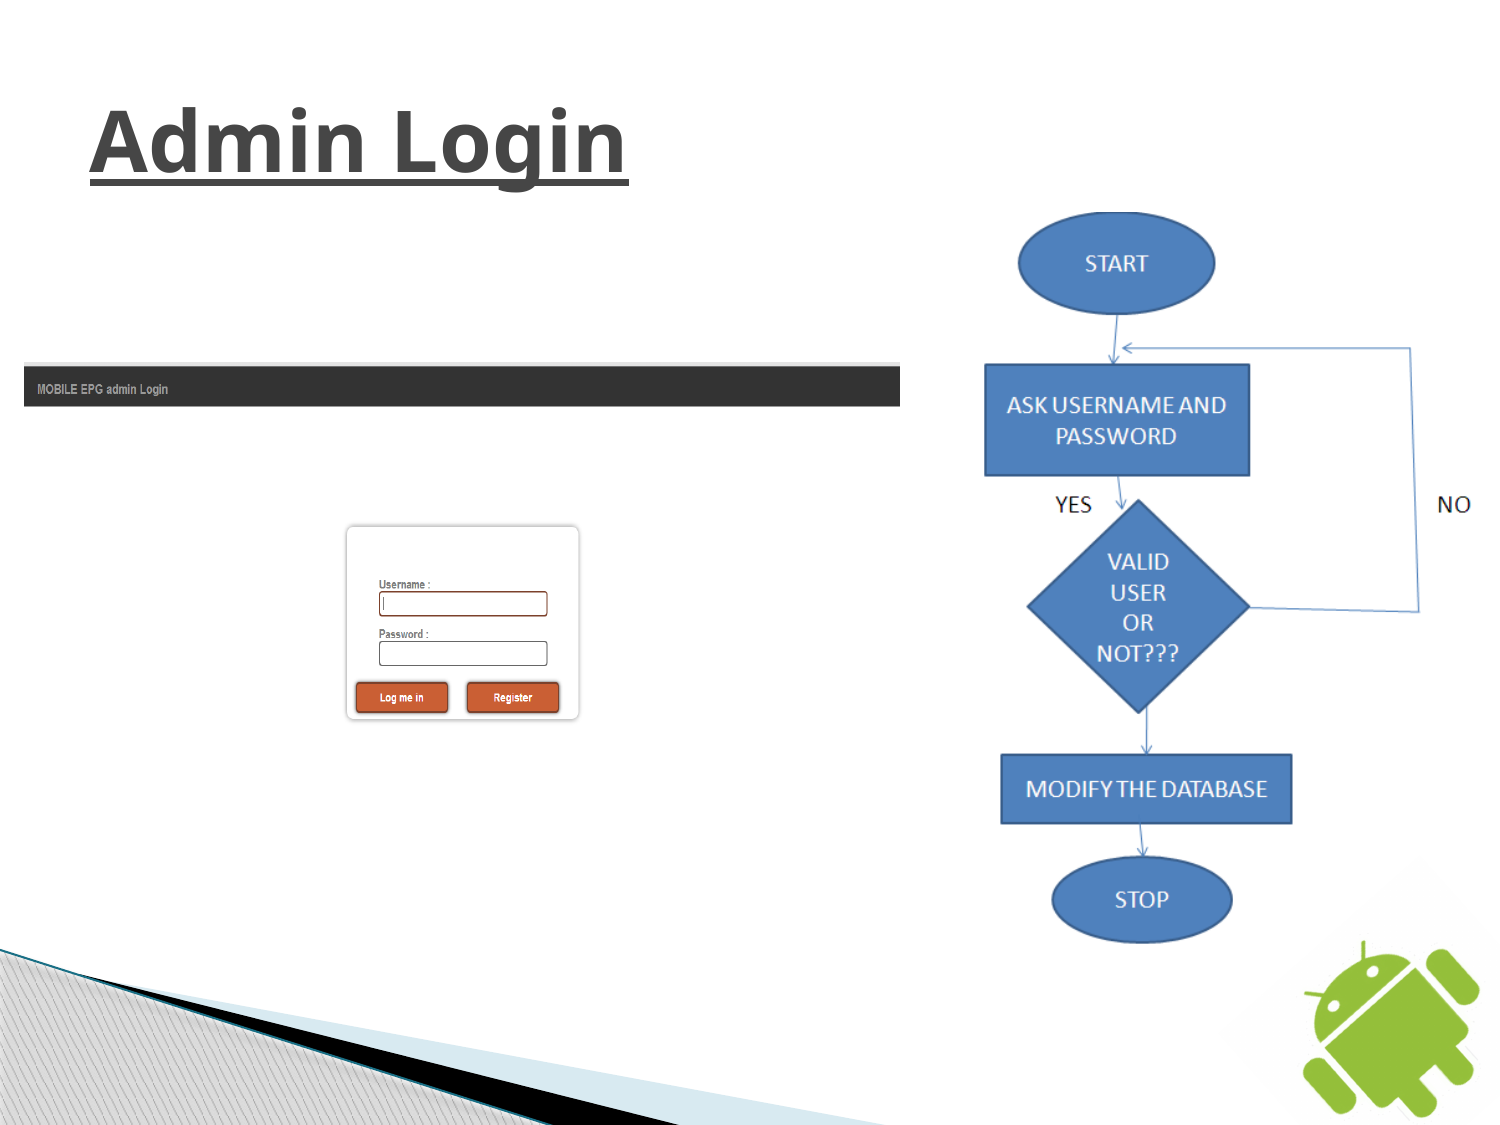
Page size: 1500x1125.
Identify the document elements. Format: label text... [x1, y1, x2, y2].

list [962, 212, 1495, 956]
title Admin Login [75, 45, 1425, 233]
picture [1220, 914, 1500, 1125]
picture [24, 362, 901, 901]
